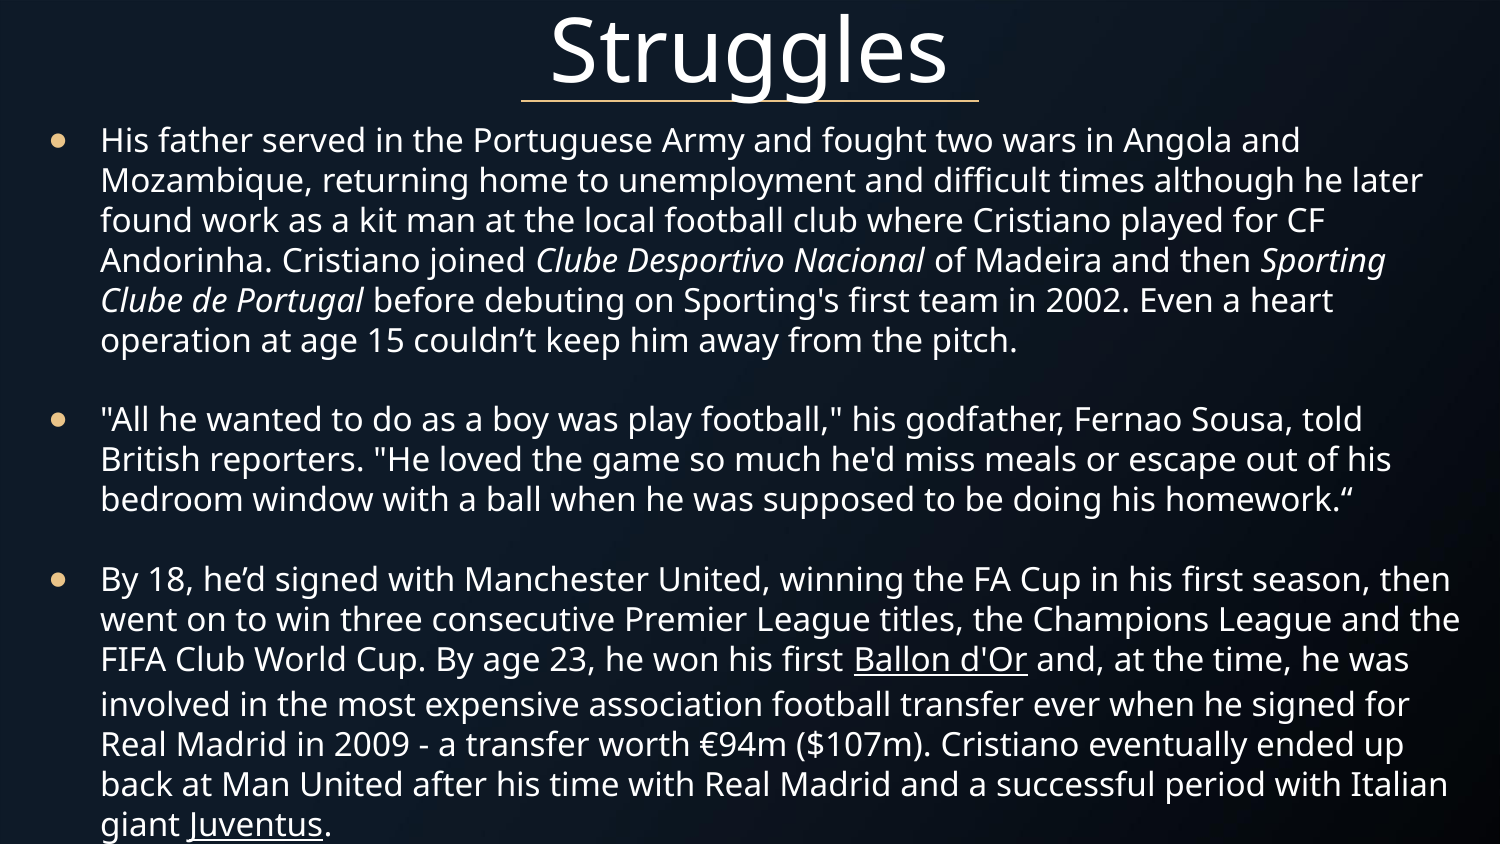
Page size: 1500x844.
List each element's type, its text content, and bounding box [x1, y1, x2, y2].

title Struggles [441, 7, 1058, 87]
picture [0, 0, 1500, 844]
subtitle His father served in the Portuguese Army and fought two wars in Angola and Mozambique, returning home to unemployment and difficult times although he later found work as a kit man at the local football club where Cristiano played for CF Andorinha. Cristiano joined Clube Desportivo Nacional of Madeira and then Sporting Clube de Portugal before debuting on Sporting's first team in 2002. Even a heart operation at age 15 couldn’t keep him away from the pitch. "All he wanted to do as a boy was play football," his godfather, Fernao Sousa, told British reporters. "He loved the game so much he'd miss meals or escape out of his bedroom window with a ball when he was supposed to be doing his homework.“ By 18, he’d signed with Manchester United, winning the FA Cup in his first season, then went on to win three consecutive Premier League titles, the Champions League and the FIFA Club World Cup. By age 23, he won his first Ballon d'Or and, at the time, he was involved in the most expensive association football transfer ever when he signed for Real Madrid in 2009 - a transfer worth €94m ($107m). Cristiano eventually ended up back at Man United after his time with Real Madrid and a successful period with Italian giant Juventus. [10, 104, 1490, 844]
